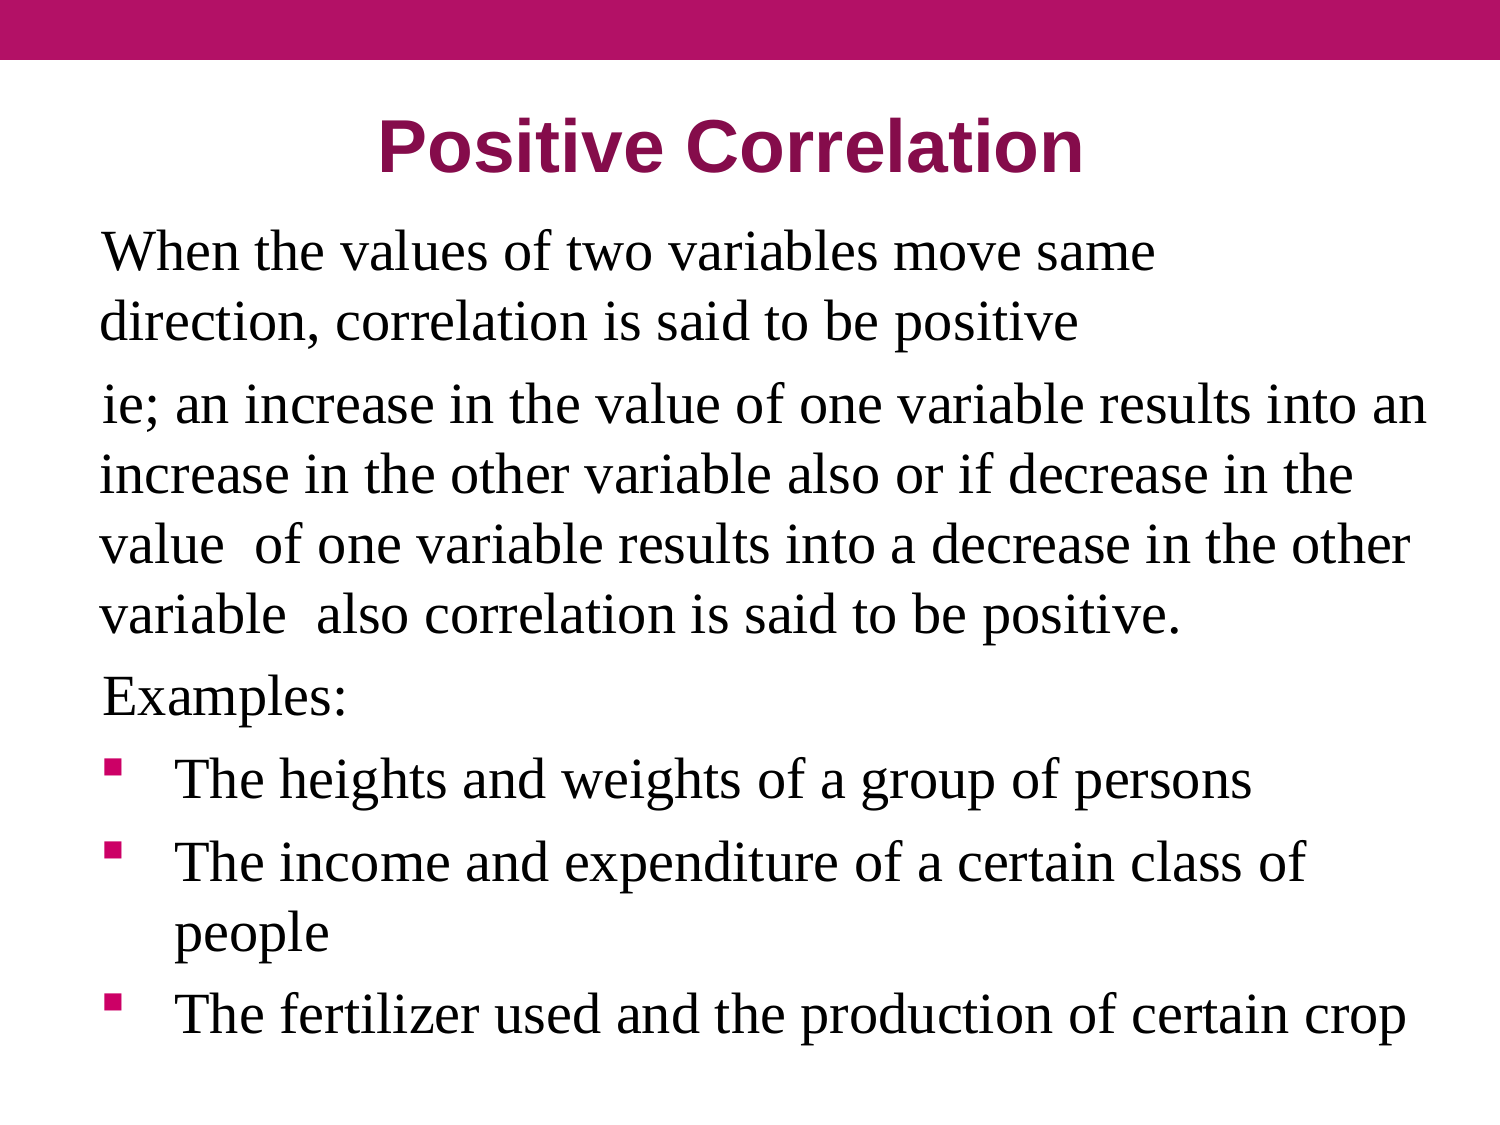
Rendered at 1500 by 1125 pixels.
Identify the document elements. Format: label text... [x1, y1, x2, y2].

title Positive Correlation [87, 97, 1376, 189]
list When the values of two variables move same direction, correlation is said to be positive ie; an increase in the value of one variable results into an increase in the other variable also or if decrease in the value of one variable results into a decrease in the other variable also correlation is said to be positive. Examples: The heights and weights of a group of persons The income and expenditure of a certain class of people The fertilizer used and the production of certain crop [12, 212, 1451, 1054]
